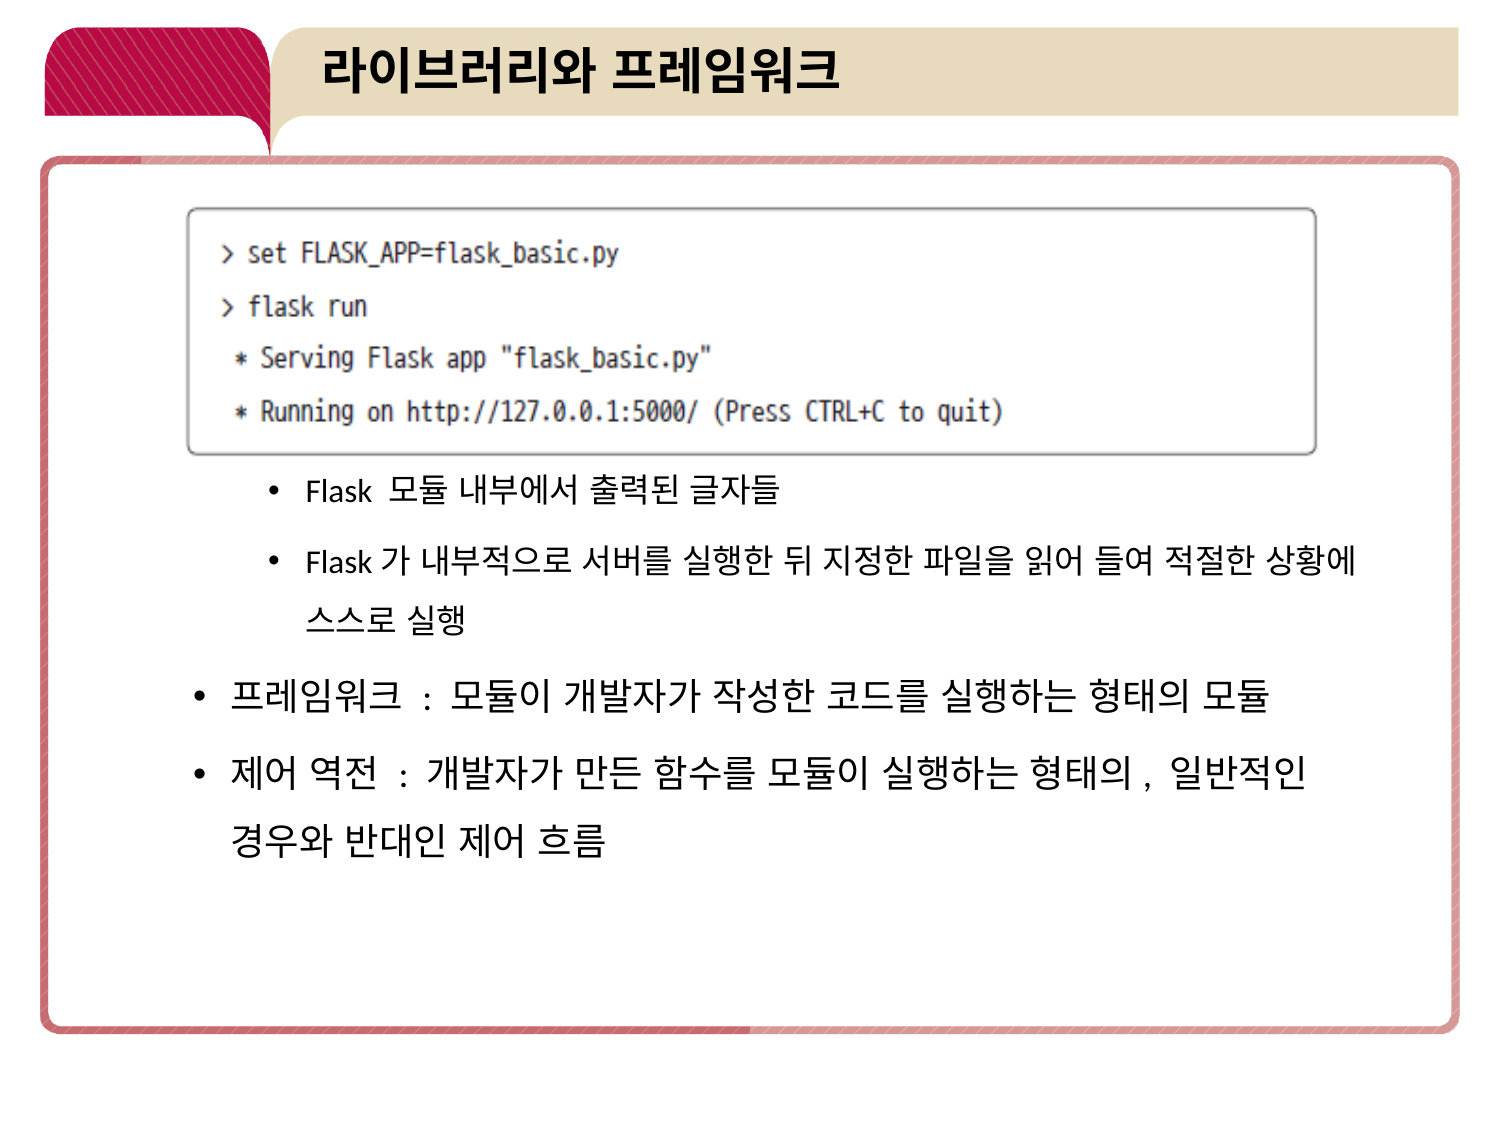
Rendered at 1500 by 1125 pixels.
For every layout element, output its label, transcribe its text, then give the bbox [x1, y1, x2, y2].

picture [0, 0, 1500, 1043]
title 라이브러리와 프레임워크 [306, 42, 1385, 105]
list Flask 모듈 내부에서 출력된 글자들 Flask가 내부적으로 서버를 실행한 뒤 지정한 파일을 읽어 들여 적절한 상황에 스스로 실행 프레임워크 : 모듈이 개발자가 작성한 코드를 실행하는 형태의 모듈 제어 역전 : 개발자가 만든 함수를 모듈이 실행하는 형태의, 일반적인 경우와 반대인 제어 흐름 [103, 195, 1397, 1014]
